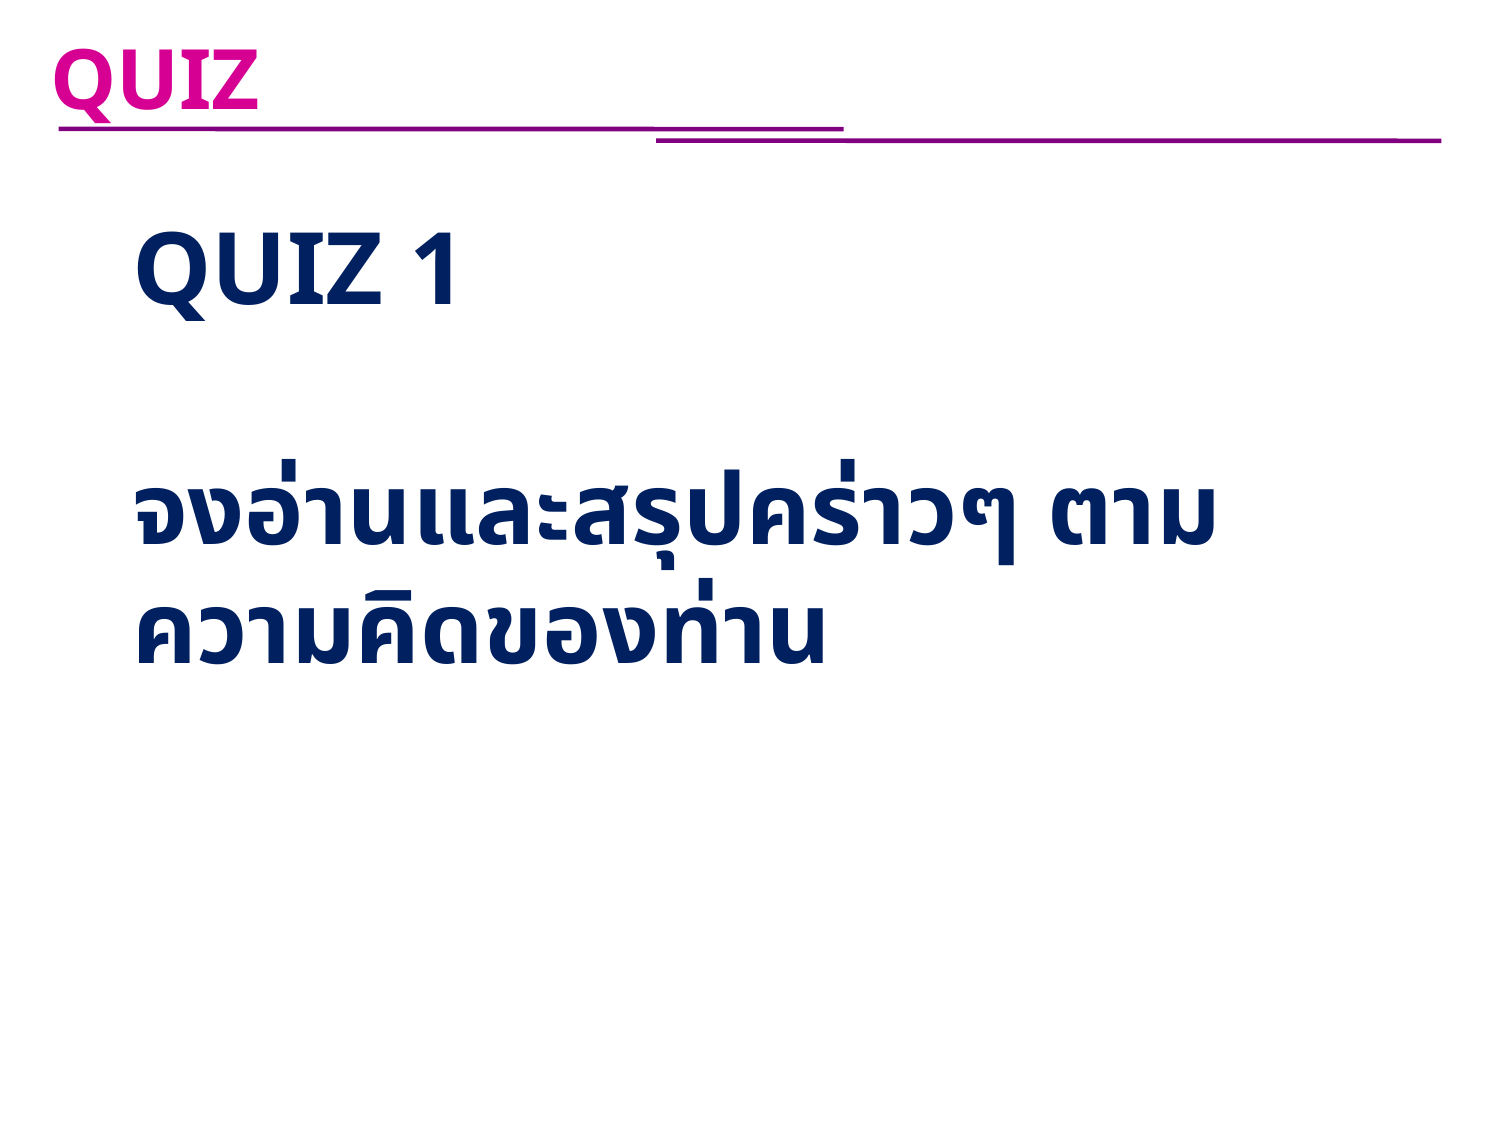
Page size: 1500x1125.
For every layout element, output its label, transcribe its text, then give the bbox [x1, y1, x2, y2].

text_box QUIZ [35, 11, 1454, 141]
title QUIZ 1 จงอ่านและสรุปคร่าวๆ ตามความคิดของท่าน [116, 364, 1393, 504]
